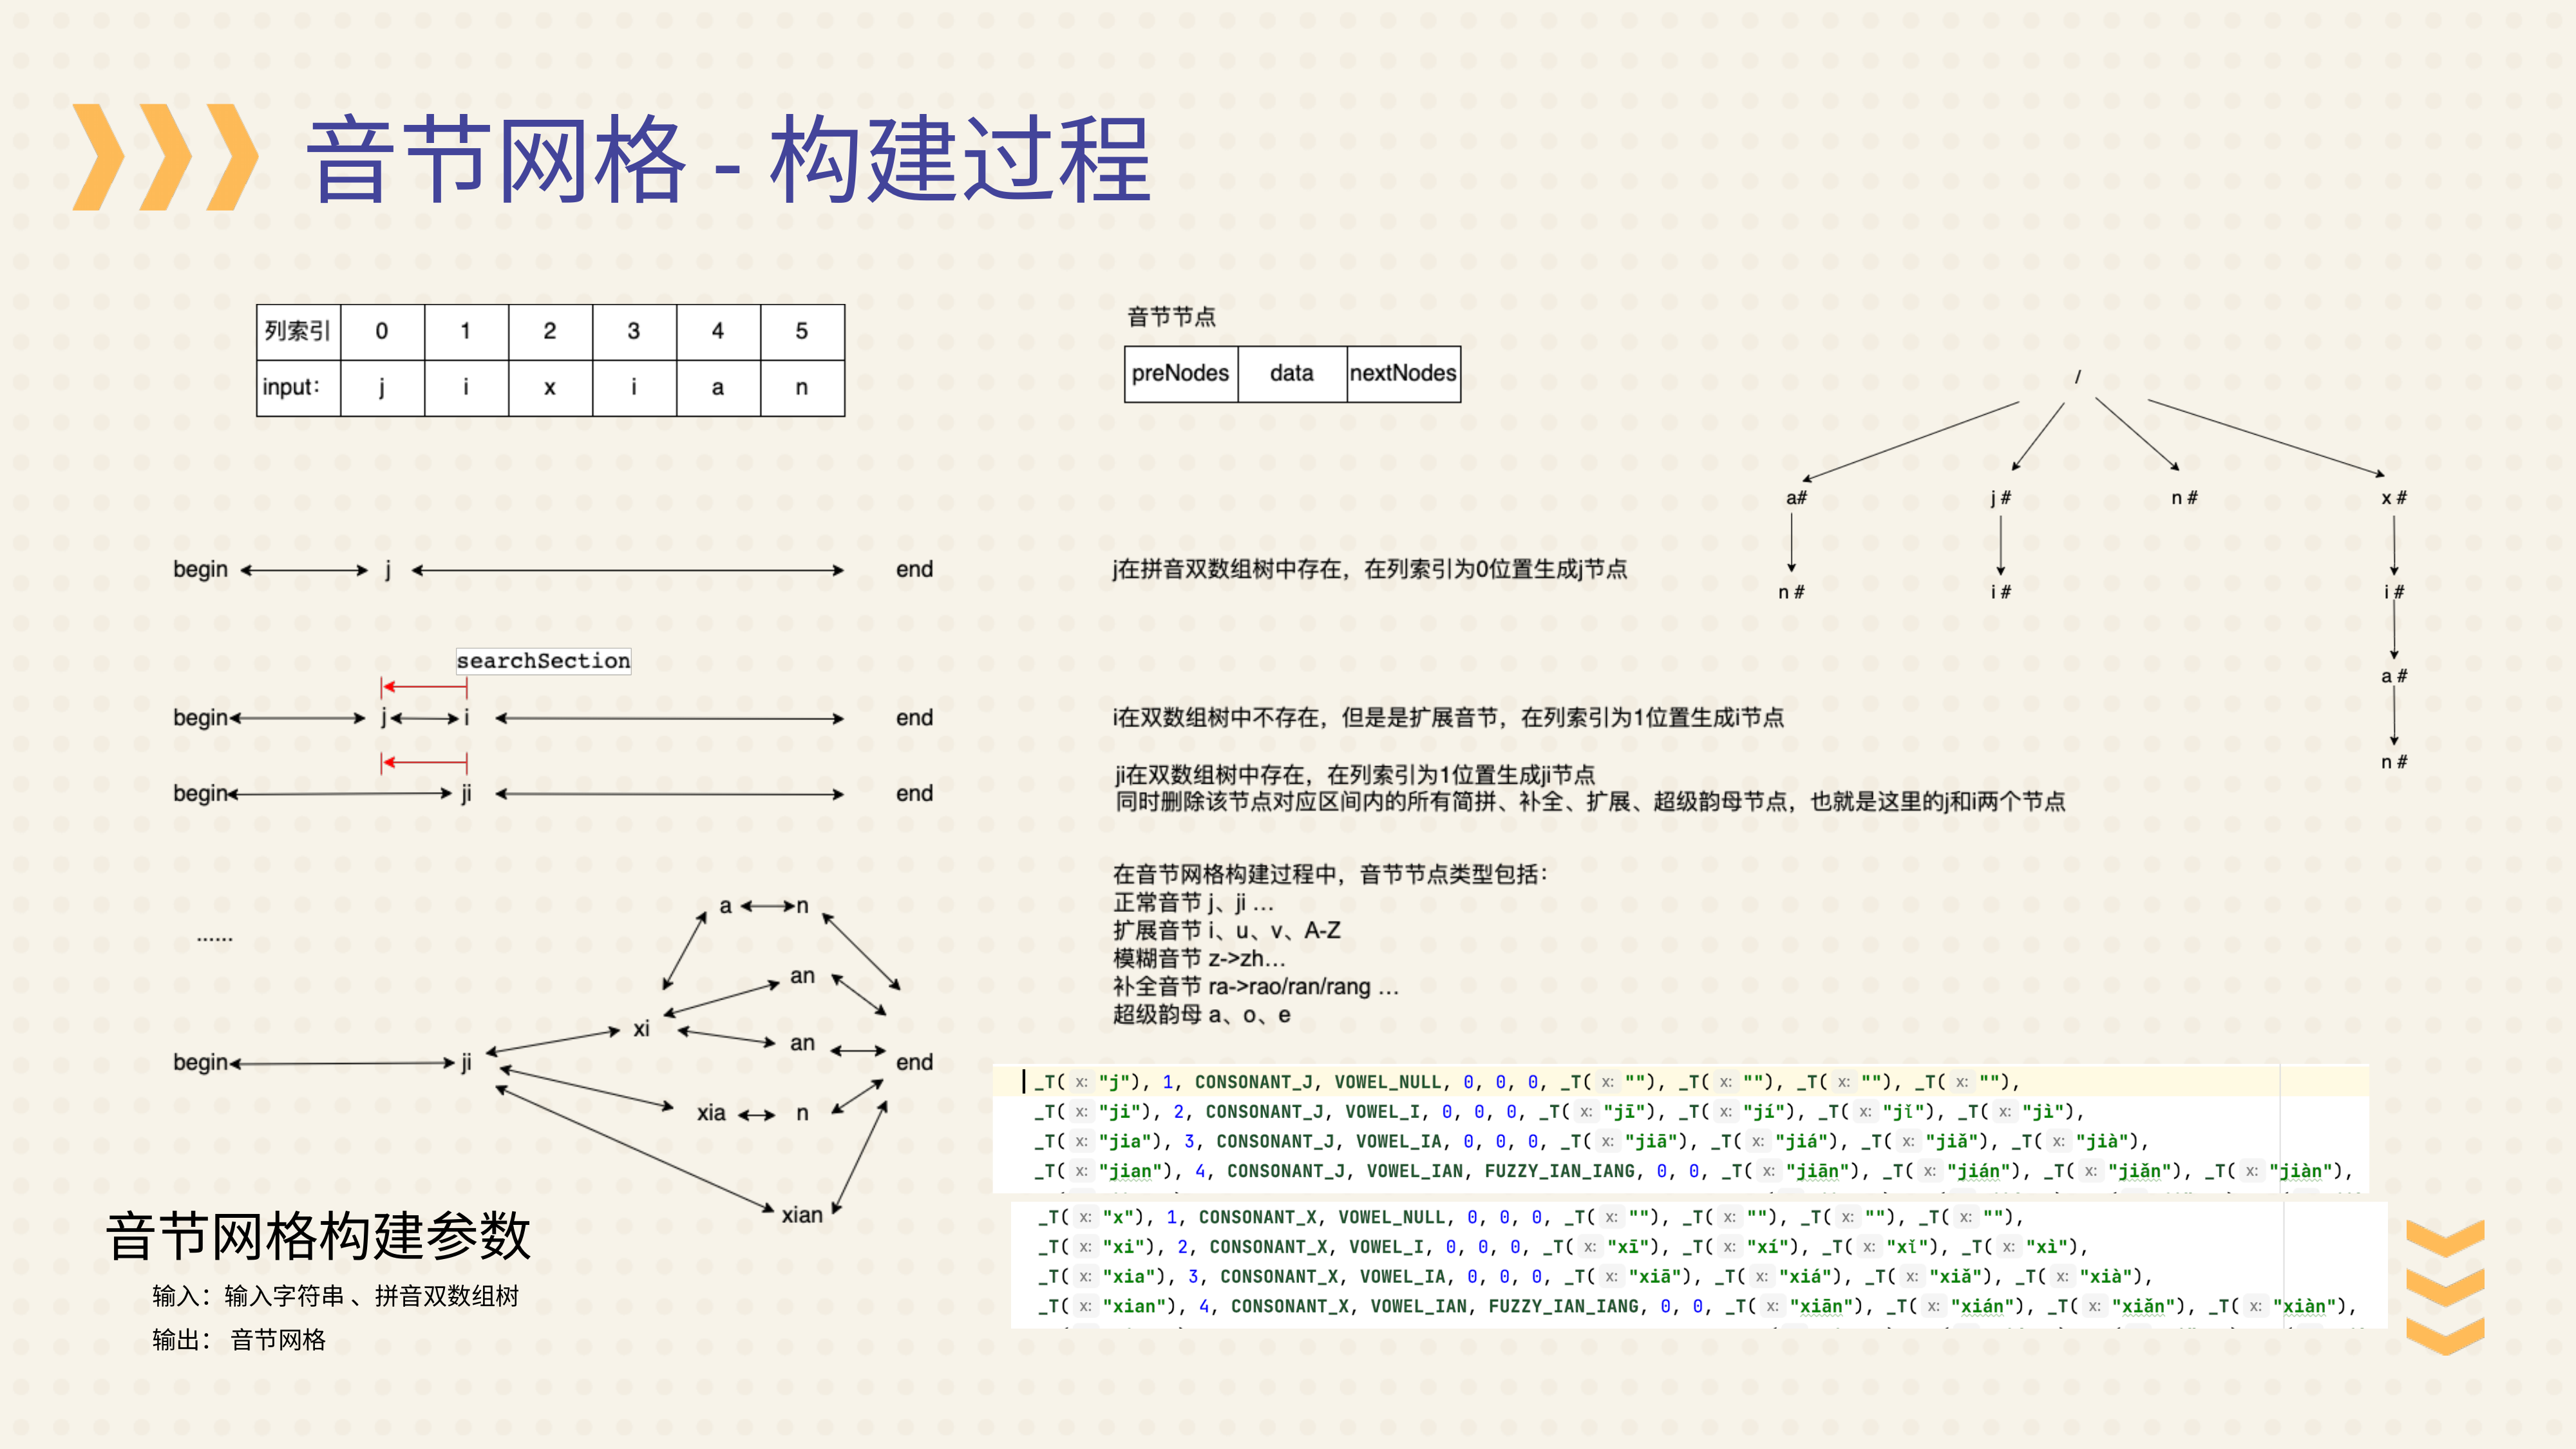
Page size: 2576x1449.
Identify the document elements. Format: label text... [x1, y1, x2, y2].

picture [0, 0, 2576, 1449]
list 音节网格-构建过程 [292, 93, 2434, 221]
text_box 音节网格构建参数 输入：输入字符串 、拼音双数组树 输出： 音节网格 [94, 1165, 583, 1358]
